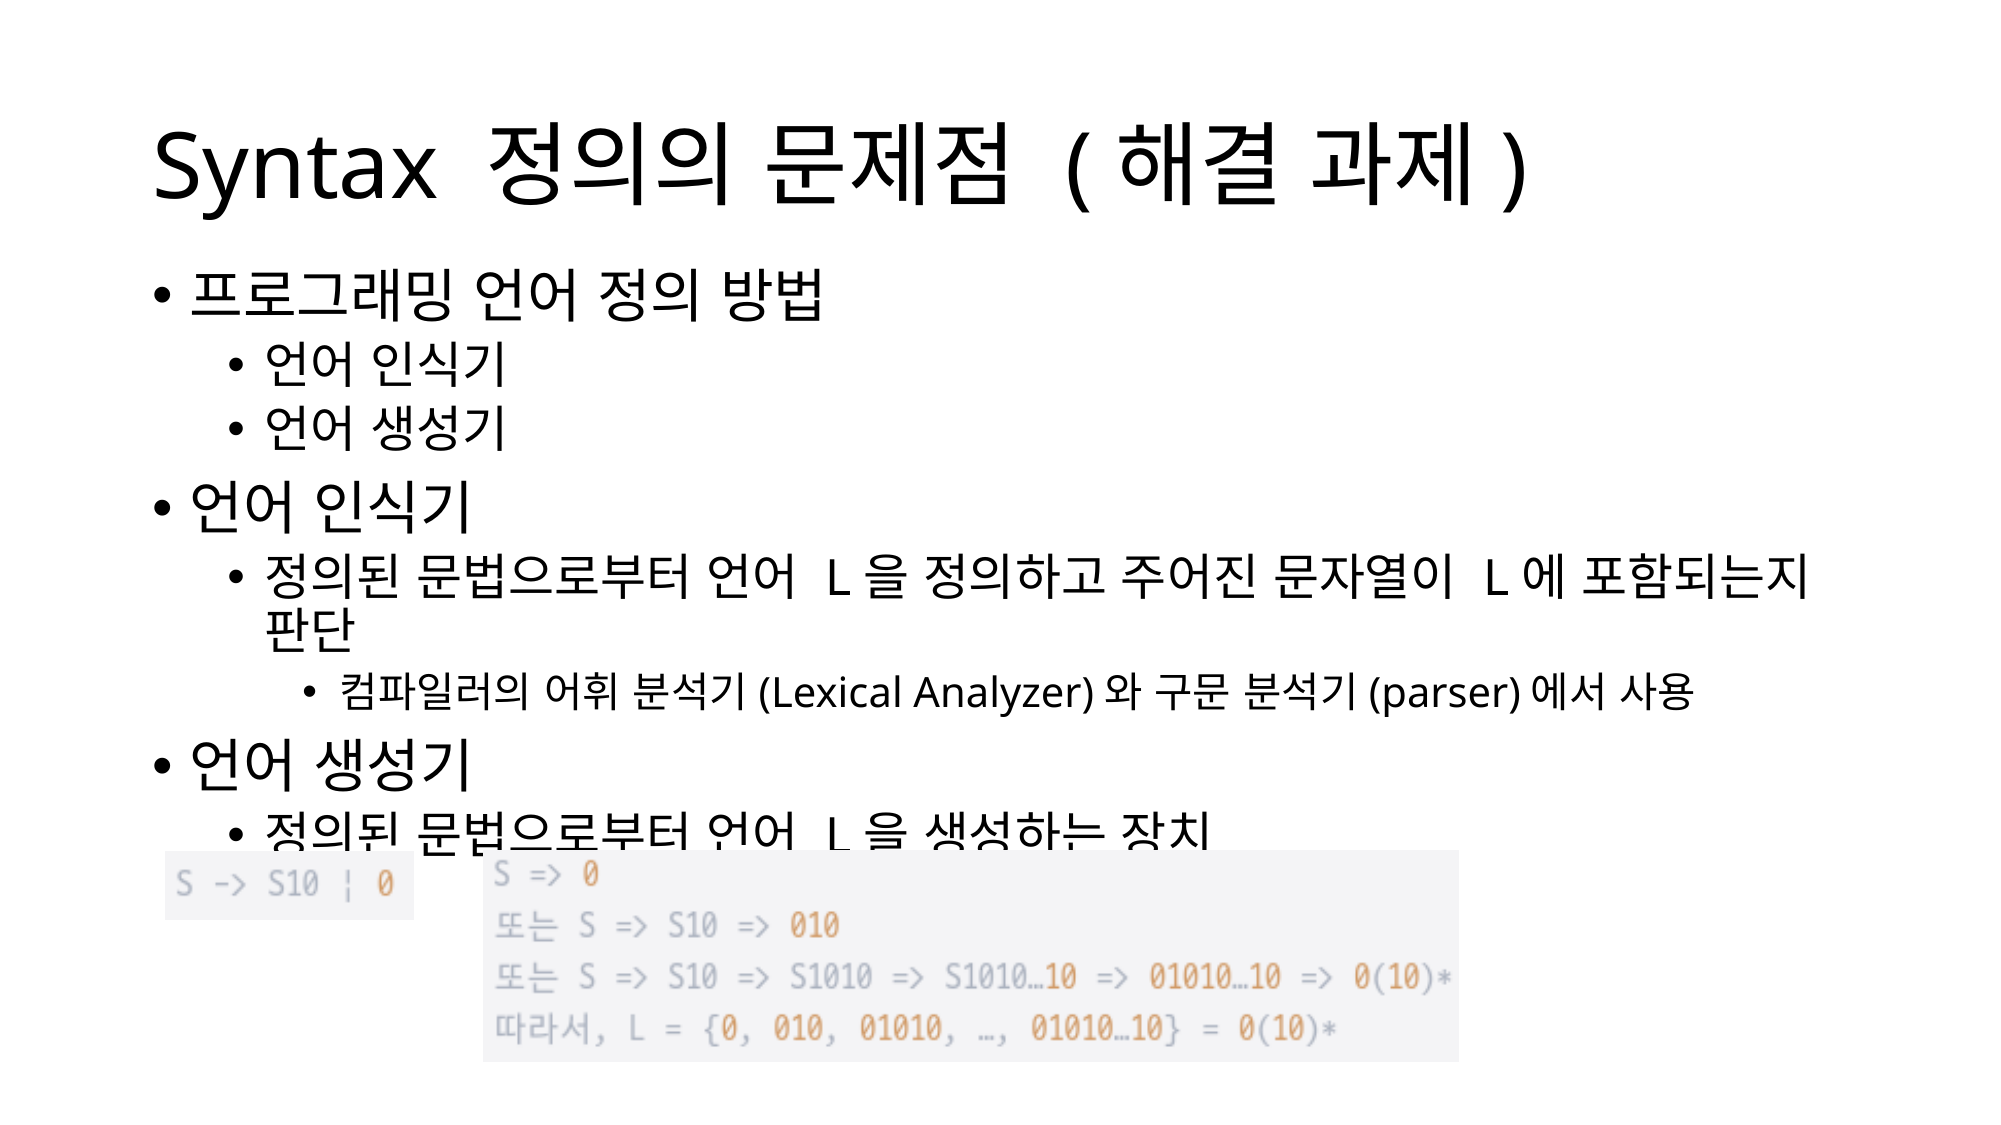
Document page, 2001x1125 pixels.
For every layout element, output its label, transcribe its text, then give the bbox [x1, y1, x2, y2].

list 프로그래밍 언어 정의 방법 언어 인식기 언어 생성기 언어 인식기 정의된 문법으로부터 언어 L을 정의하고 주어진 문자열이 L에 포함되는지 판단 컴파일러의 어휘 분석기(Lexical Analyzer)와 구문 분석기(parser)에서 사용 언어 생성기 정의된 문법으로부터 언어 L을 생성하는 장치 [137, 259, 1916, 1098]
picture [483, 850, 1459, 1062]
picture [165, 851, 414, 920]
title Syntax 정의의 문제점 (해결 과제) [137, 59, 1863, 259]
